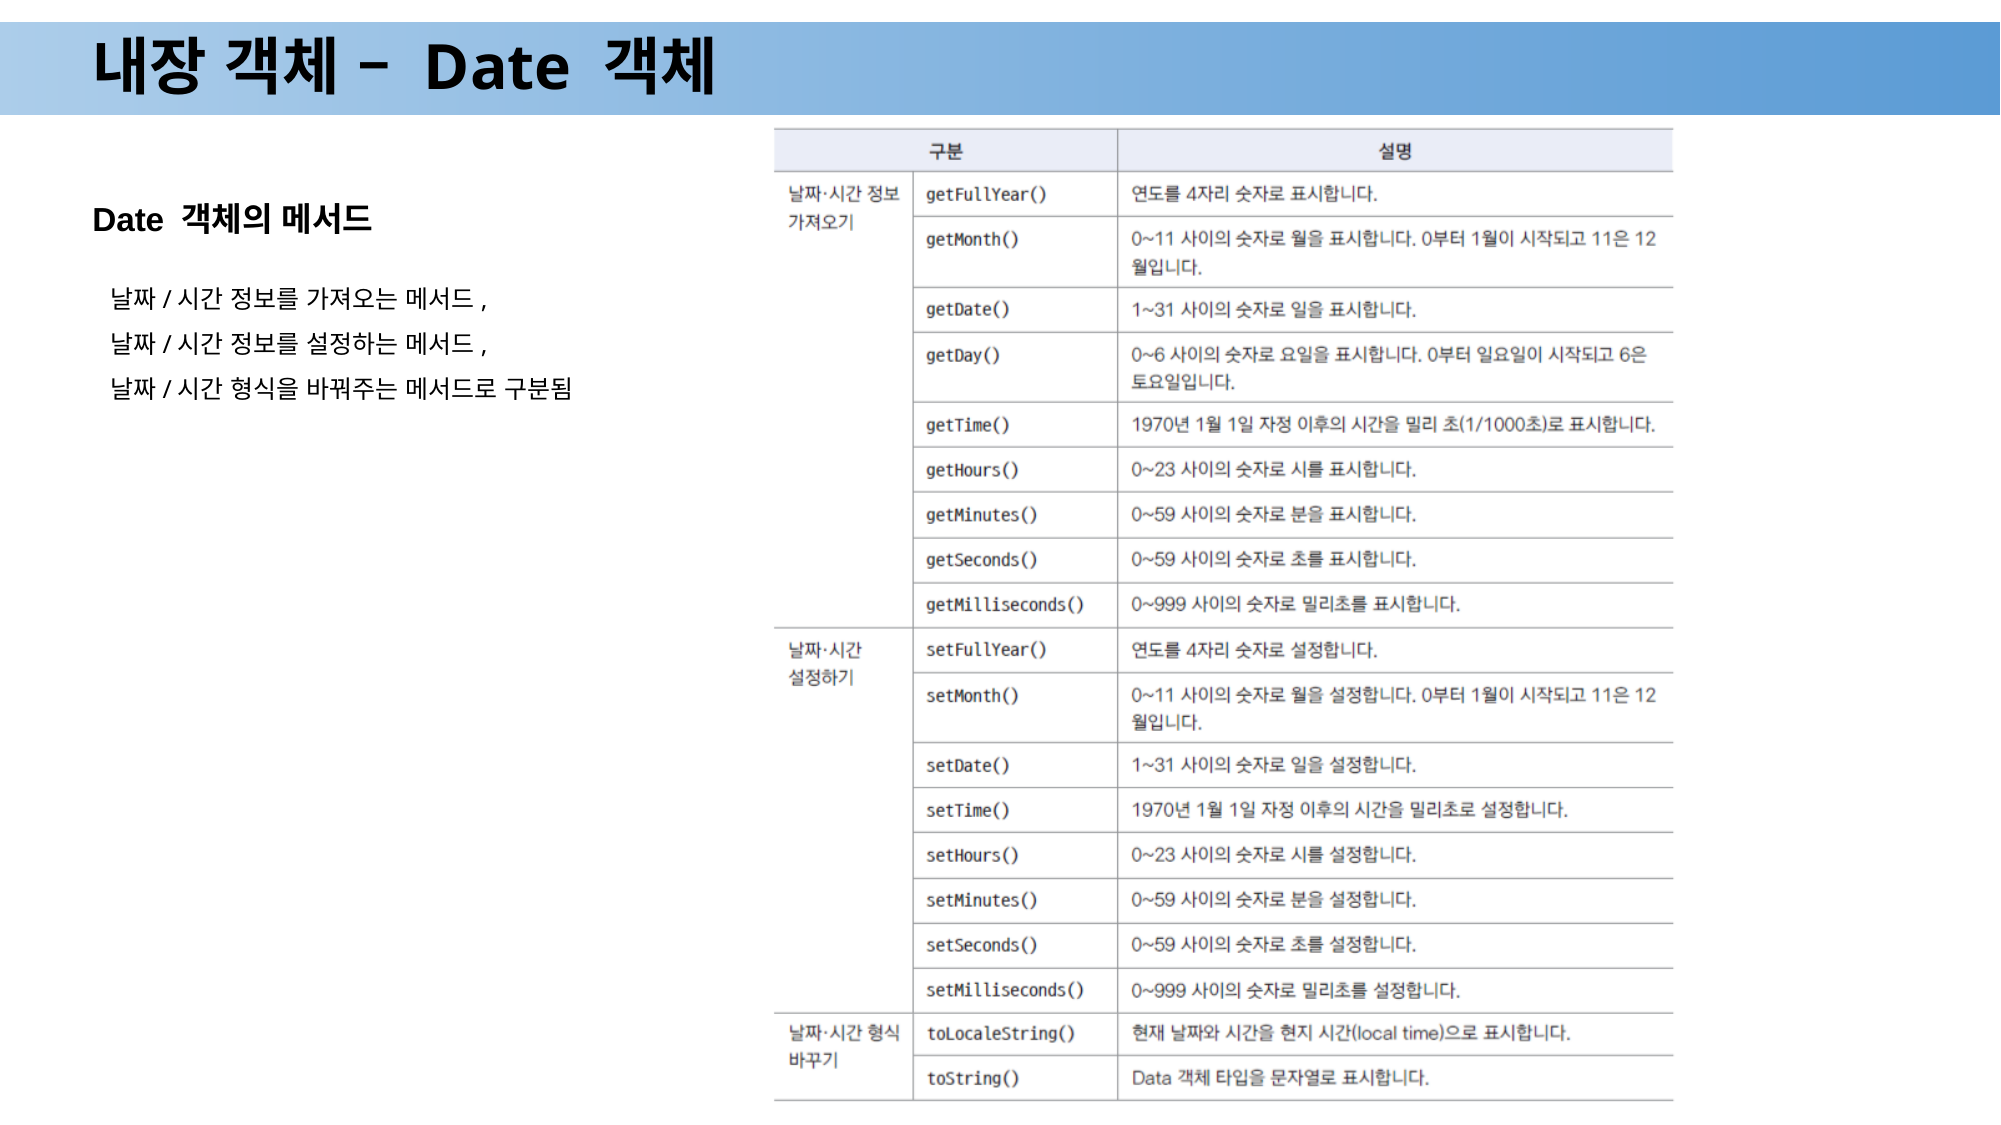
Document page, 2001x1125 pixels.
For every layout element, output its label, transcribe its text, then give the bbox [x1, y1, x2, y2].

picture [753, 115, 1722, 1105]
text_box Date 객체의 메서드 [77, 170, 753, 246]
text_box 날짜/시간 정보를 가져오는 메서드, 날짜/시간 정보를 설정하는 메서드, 날짜/시간 형식을 바꿔주는 메서드로 구분됨 [95, 261, 753, 411]
title 내장 객체 – Date 객체 [77, 22, 1569, 116]
